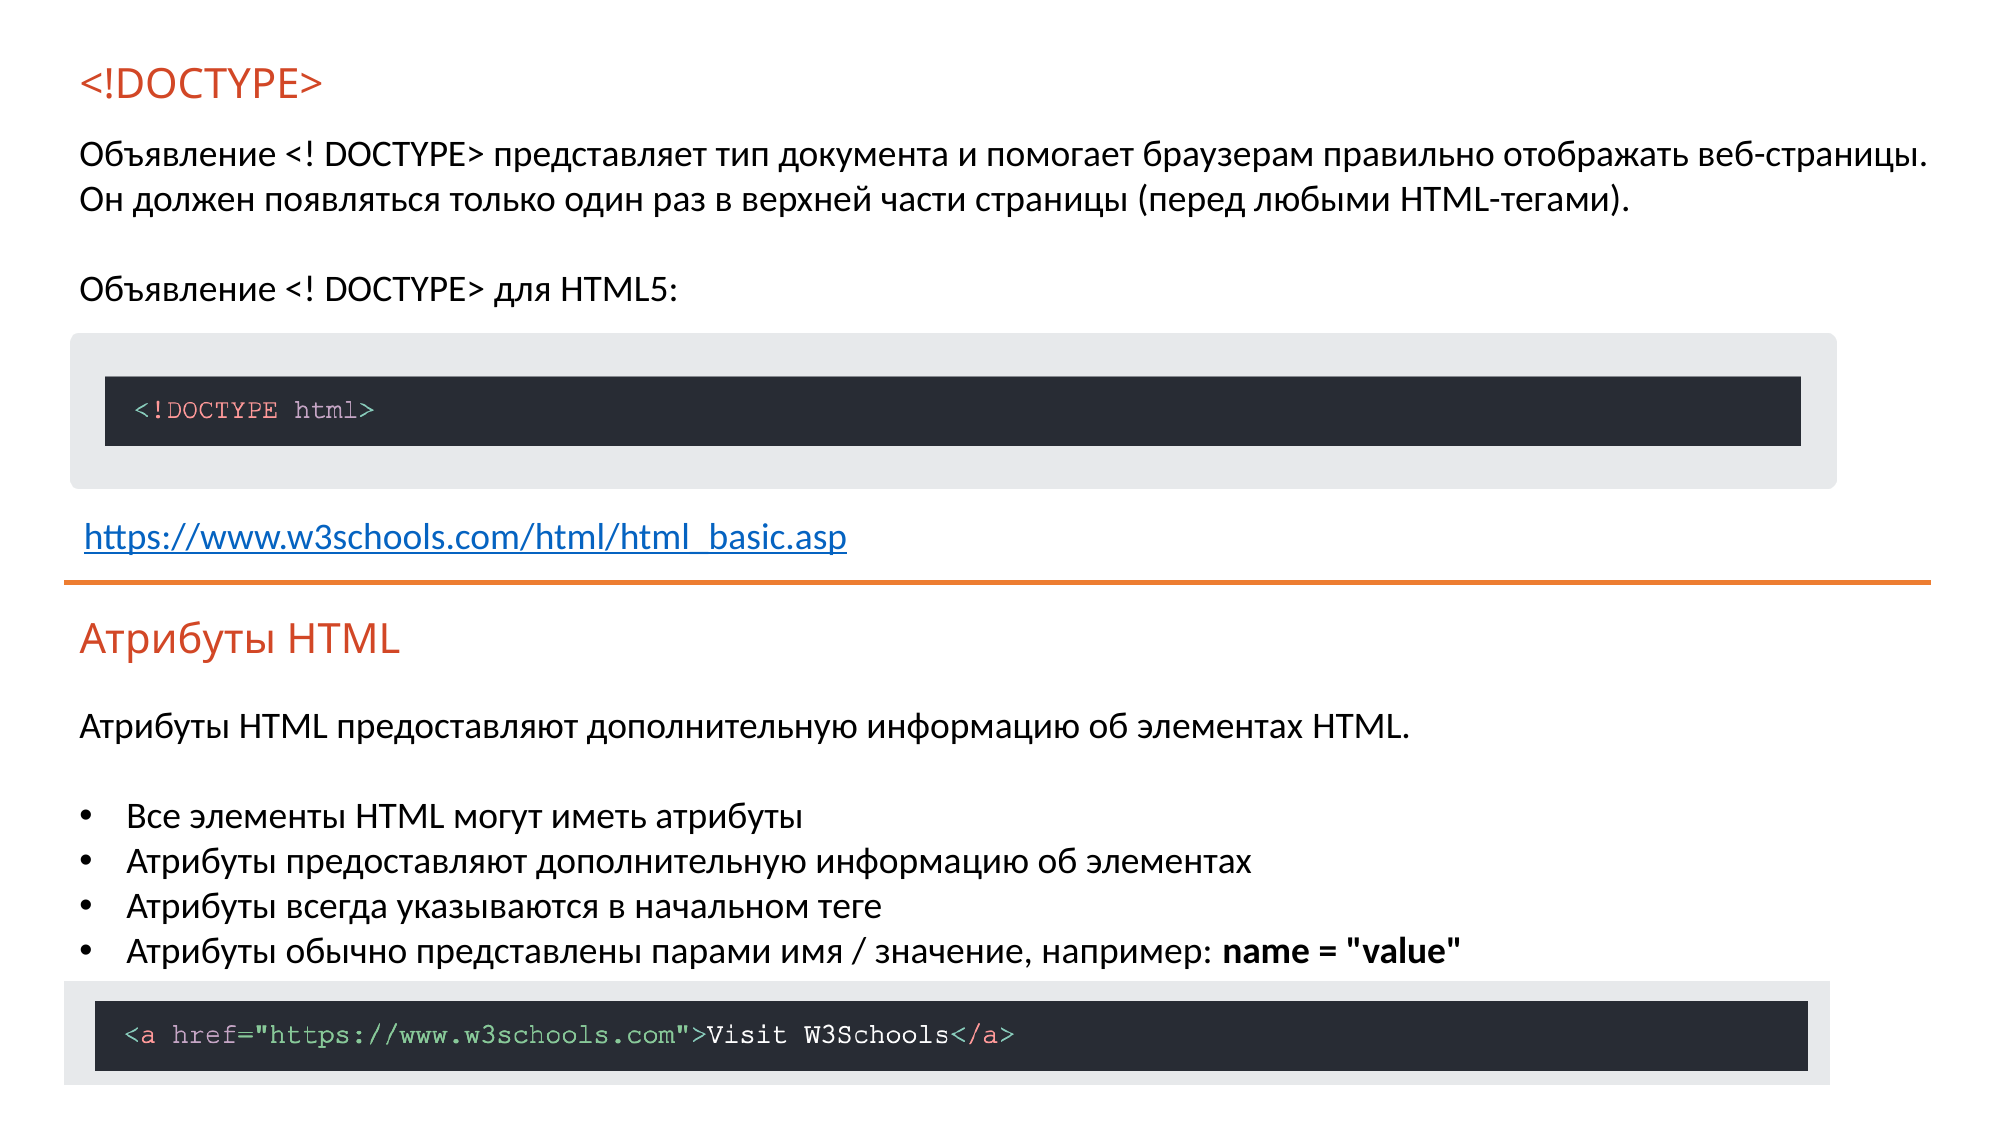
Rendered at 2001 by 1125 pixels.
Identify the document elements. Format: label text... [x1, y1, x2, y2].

picture [64, 981, 1830, 1085]
text_box https://www.w3schools.com/html/html_basic.asp [69, 504, 863, 565]
text_box <!DOCTYPE> [64, 48, 1790, 122]
text_box Объявление <! DOCTYPE> представляет тип документа и помогает браузерам правильно отображать веб-страницы. Он должен появляться только один раз в верхней части страницы (перед любыми HTML-тегами). Объявление <! DOCTYPE> для HTML5: [64, 122, 1957, 317]
text_box Атрибуты HTML предоставляют дополнительную информацию об элементах HTML. Все элементы HTML могут иметь атрибуты Атрибуты предоставляют дополнительную информацию об элементах Атрибуты всегда указываются в начальном теге Атрибуты обычно представлены парами имя / значение, например: name = "value" [64, 694, 1957, 979]
picture [64, 324, 1848, 500]
text_box Атрибуты HTML [64, 603, 1790, 678]
